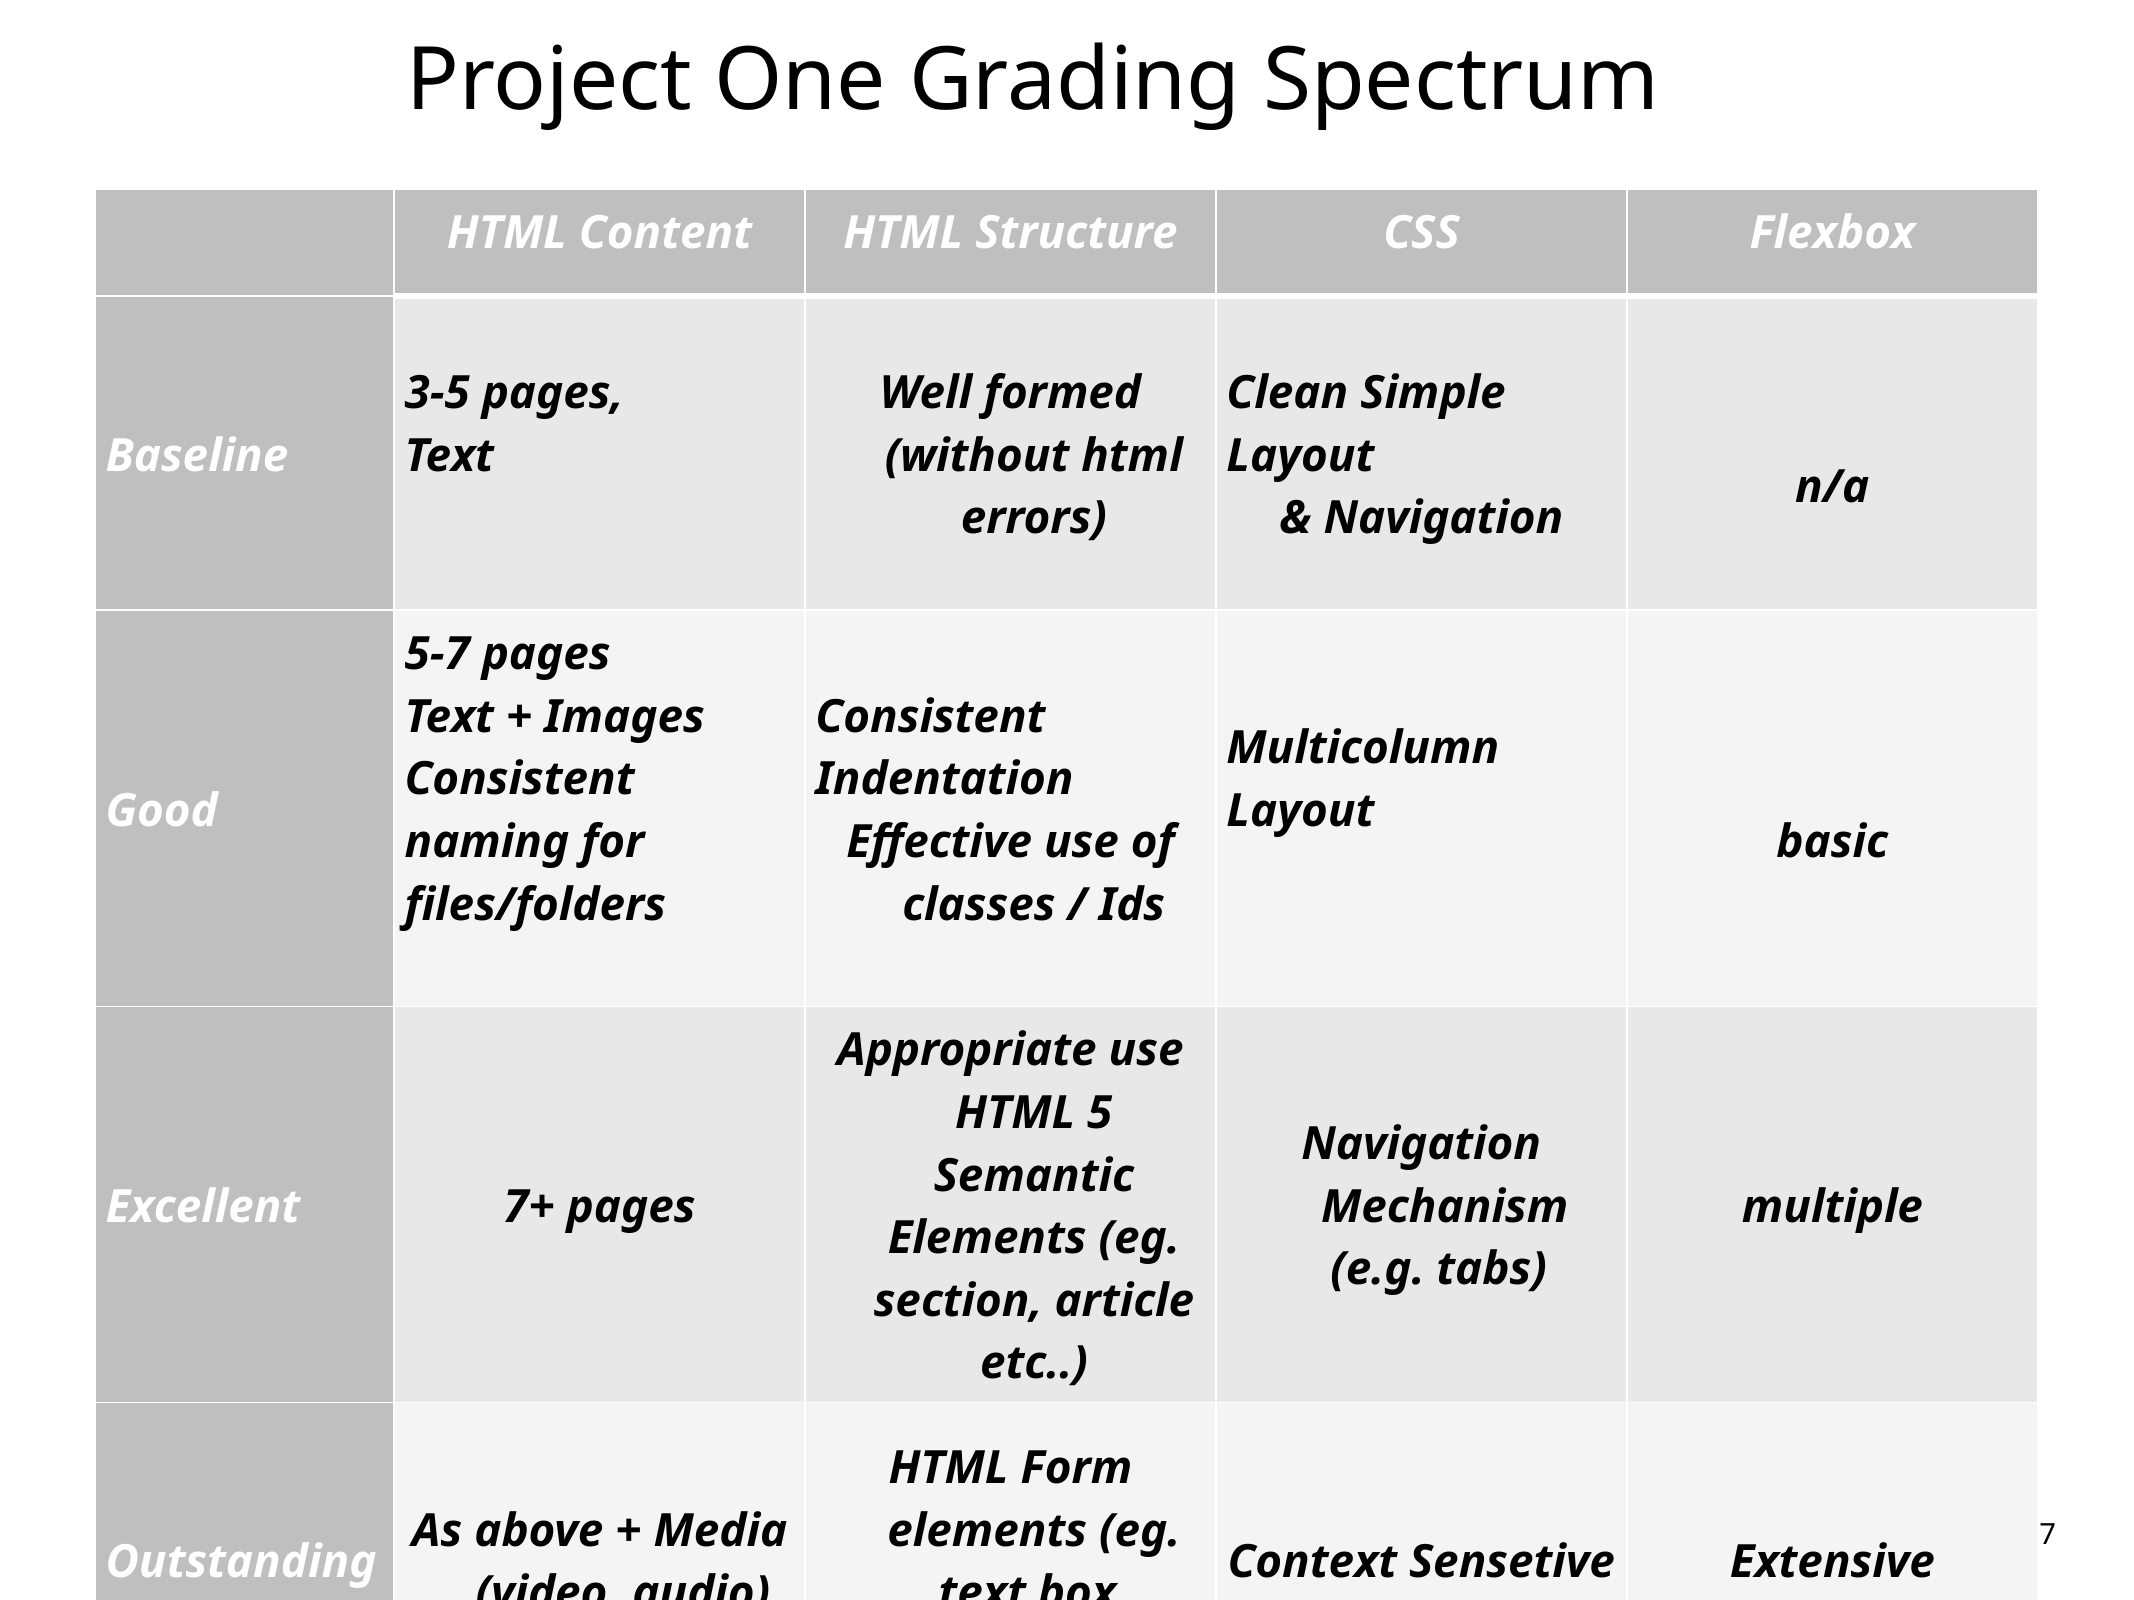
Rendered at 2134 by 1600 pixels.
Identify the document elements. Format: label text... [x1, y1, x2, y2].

table_cell Appropriate use HTML 5 Semantic Elements (eg. section, article etc..) [806, 1007, 1215, 1402]
table_cell Outstanding [96, 1403, 393, 1600]
slide_number 7 [2039, 1507, 2065, 1557]
table_cell n/a [1628, 299, 2037, 609]
table_cell Good [96, 611, 393, 1006]
table_cell Excellent [96, 1007, 393, 1402]
table_cell Baseline [96, 297, 393, 609]
title Project One Grading Spectrum [405, 0, 2134, 136]
table_cell 3-5 pages, Text [395, 299, 804, 609]
table_cell Context Sensetive [1217, 1403, 1626, 1600]
table_cell Well formed (without html errors) [806, 299, 1215, 609]
table_cell Extensive [1628, 1403, 2037, 1600]
table_header HTML Structure [806, 190, 1215, 293]
table_cell Consistent Indentation Effective use of classes / Ids [806, 611, 1215, 1006]
table_cell As above + Media (video, audio) [395, 1403, 804, 1600]
table_header [96, 190, 393, 295]
table_cell HTML Form elements (eg. text box, button etc..) [806, 1403, 1215, 1600]
table_cell 7+ pages [395, 1007, 804, 1402]
table_cell Clean Simple Layout & Navigation [1217, 299, 1626, 609]
table_cell Navigation Mechanism (e.g. tabs) [1217, 1007, 1626, 1402]
table_header CSS [1217, 190, 1626, 293]
table_header Flexbox [1628, 190, 2037, 293]
table_cell basic [1628, 611, 2037, 1006]
table_cell multiple [1628, 1007, 2037, 1402]
table_cell Multicolumn Layout [1217, 611, 1626, 1006]
table_header HTML Content [395, 190, 804, 293]
table_cell 5-7 pages Text + Images Consistent naming for files/folders [395, 611, 804, 1006]
